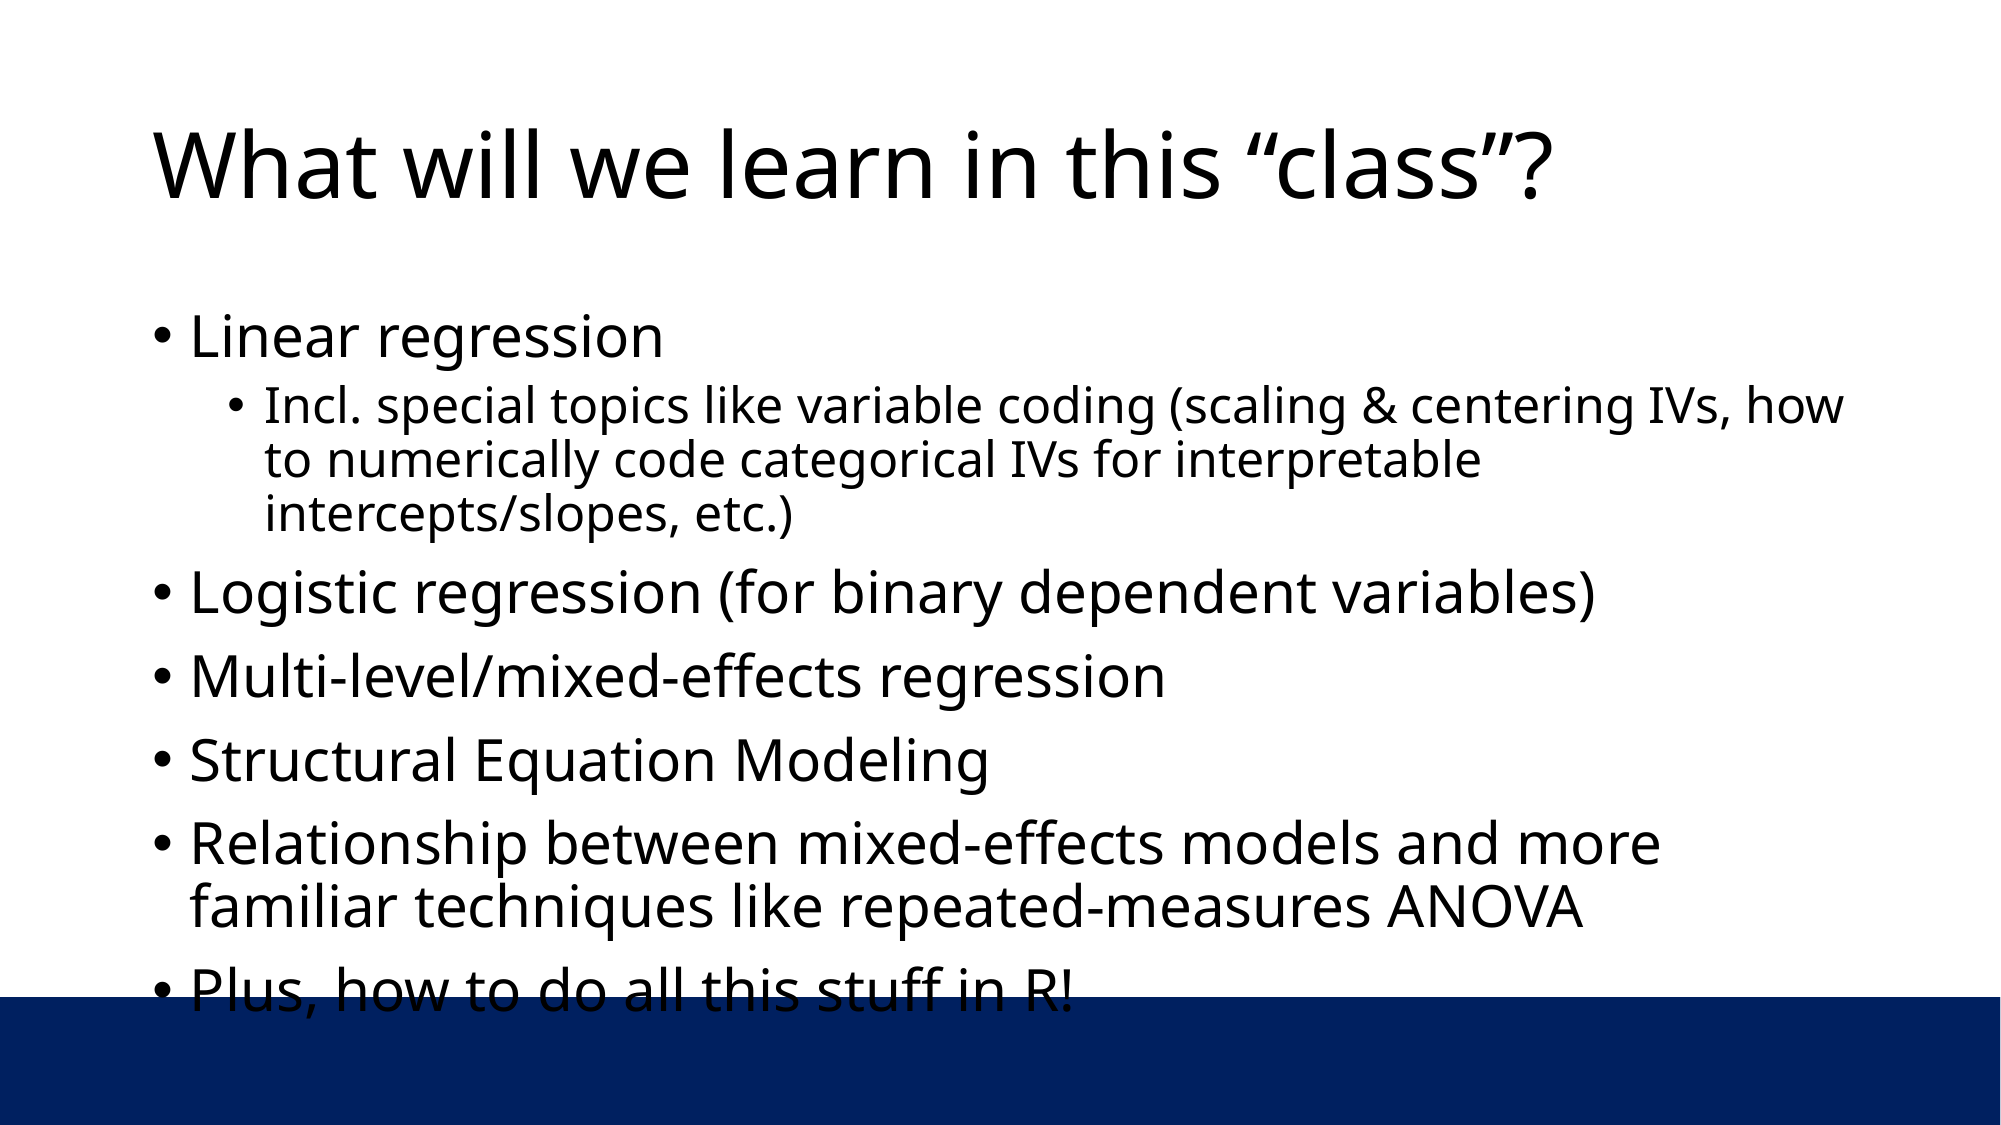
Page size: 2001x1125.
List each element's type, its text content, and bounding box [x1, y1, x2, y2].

list Linear regression Incl. special topics like variable coding (scaling & centering IVs, how to numerically code categorical IVs for interpretable intercepts/slopes, etc.) Logistic regression (for binary dependent variables) Multi-level/mixed-effects regression Structural Equation Modeling Relationship between mixed-effects models and more familiar techniques like repeated-measures ANOVA Plus, how to do all this stuff in R! [137, 299, 1863, 1014]
title What will we learn in this “class”? [137, 59, 1863, 278]
